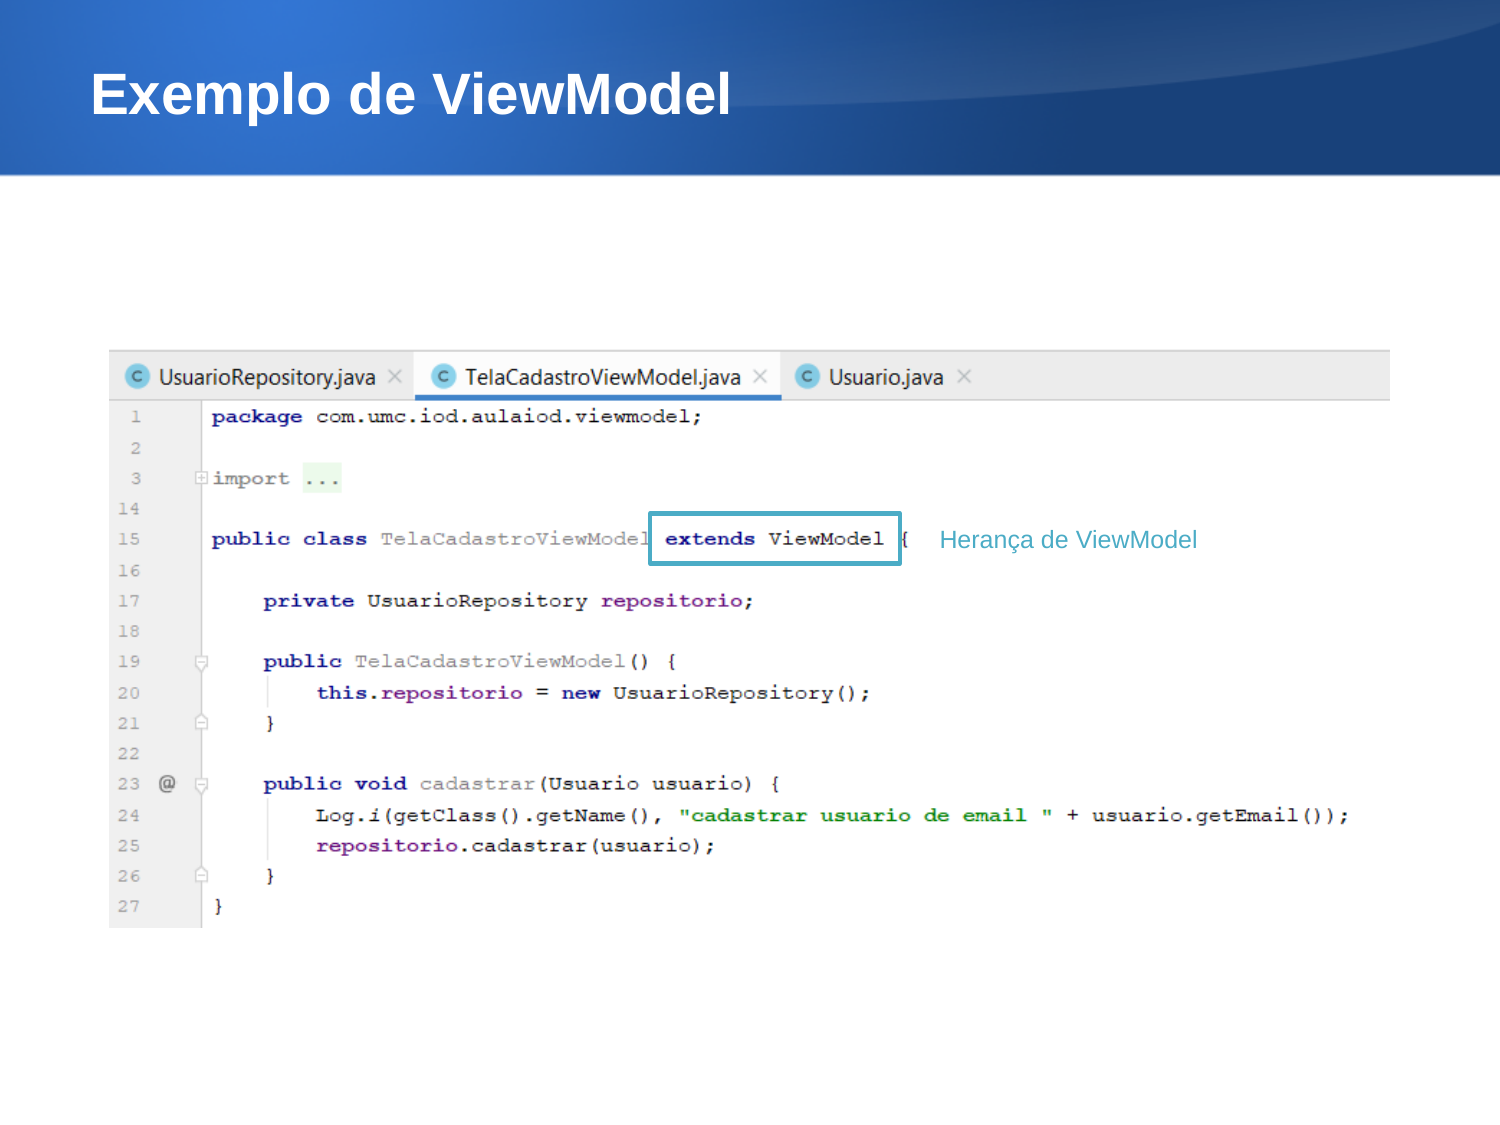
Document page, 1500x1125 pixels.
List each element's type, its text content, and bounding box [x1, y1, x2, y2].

title Exemplo de ViewModel [74, 32, 1426, 150]
picture [0, 0, 1500, 1125]
